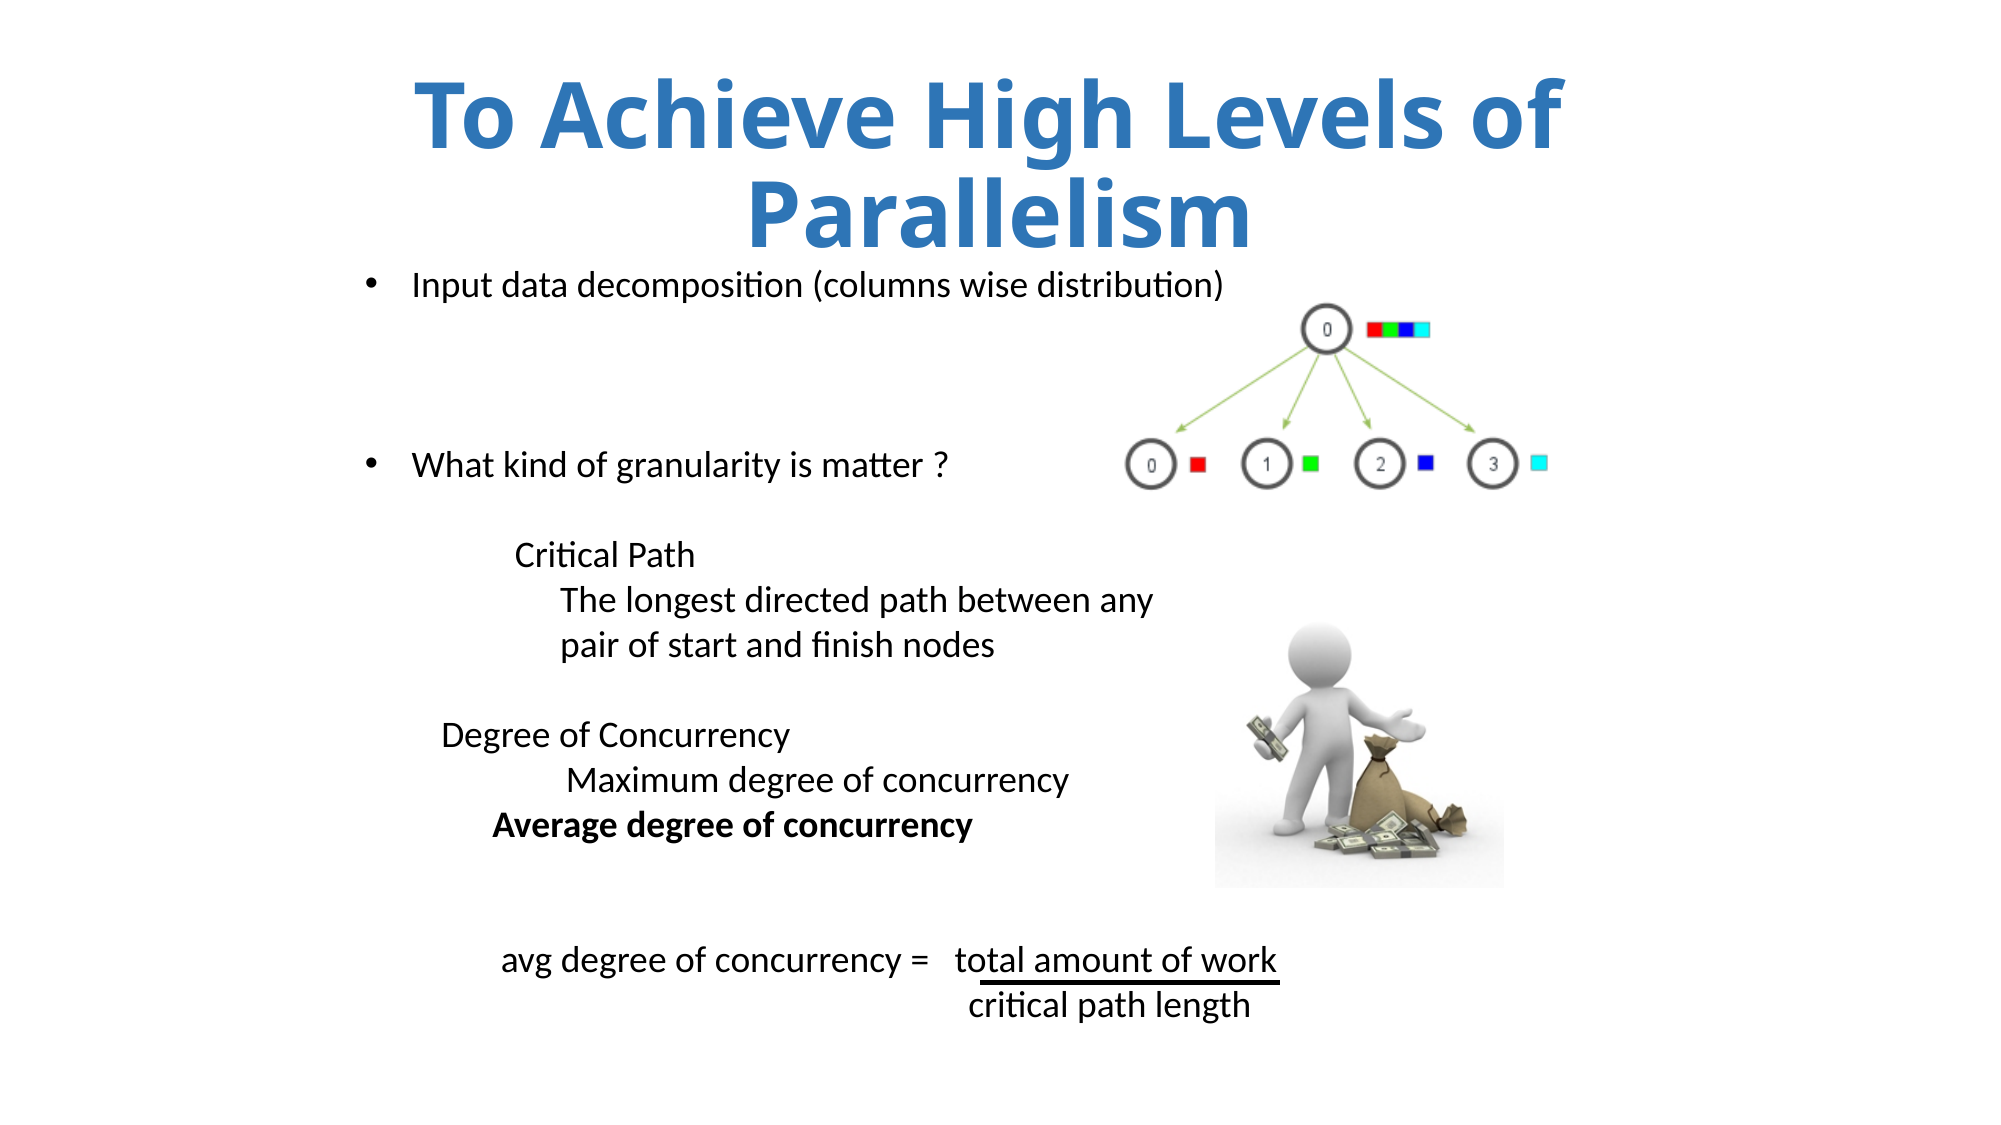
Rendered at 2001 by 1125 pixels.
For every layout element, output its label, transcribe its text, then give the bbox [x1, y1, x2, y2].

text_box Input data decomposition (columns wise distribution) What kind of granularity is matter ? Critical Path The longest directed path between any pair of start and finish nodes Degree of Concurrency Maximum degree of concurrency Average degree of concurrency avg degree of concurrency = total amount of work critical path length [350, 252, 1650, 1078]
title To Achieve High Levels of Parallelism [137, 59, 1863, 278]
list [1109, 301, 1559, 501]
picture [1215, 599, 1504, 888]
